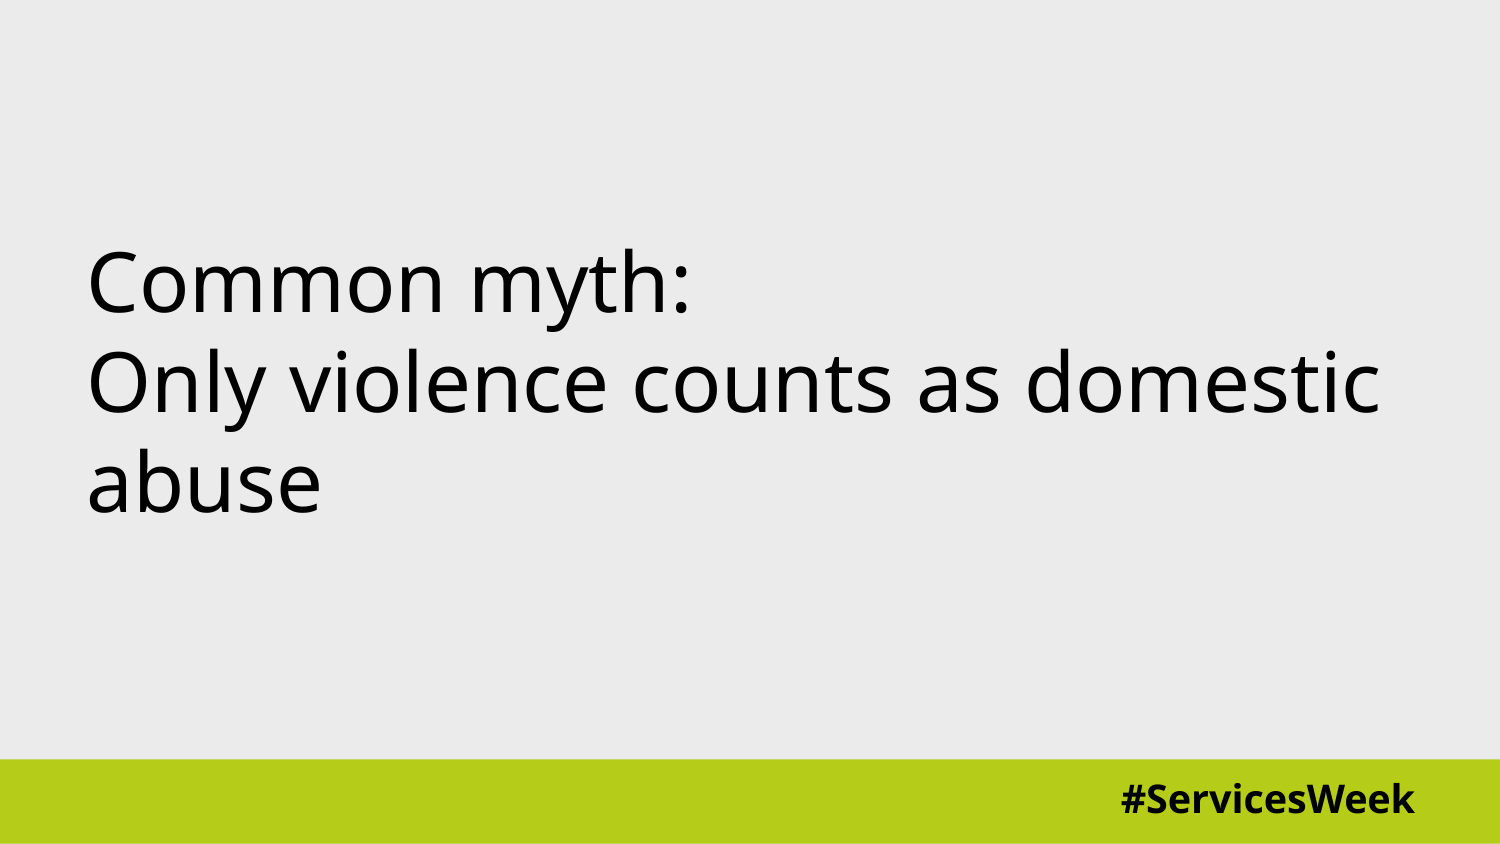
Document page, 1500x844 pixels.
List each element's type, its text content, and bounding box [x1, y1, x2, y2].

title Common myth: Only violence counts as domestic abuse [83, 0, 1417, 760]
